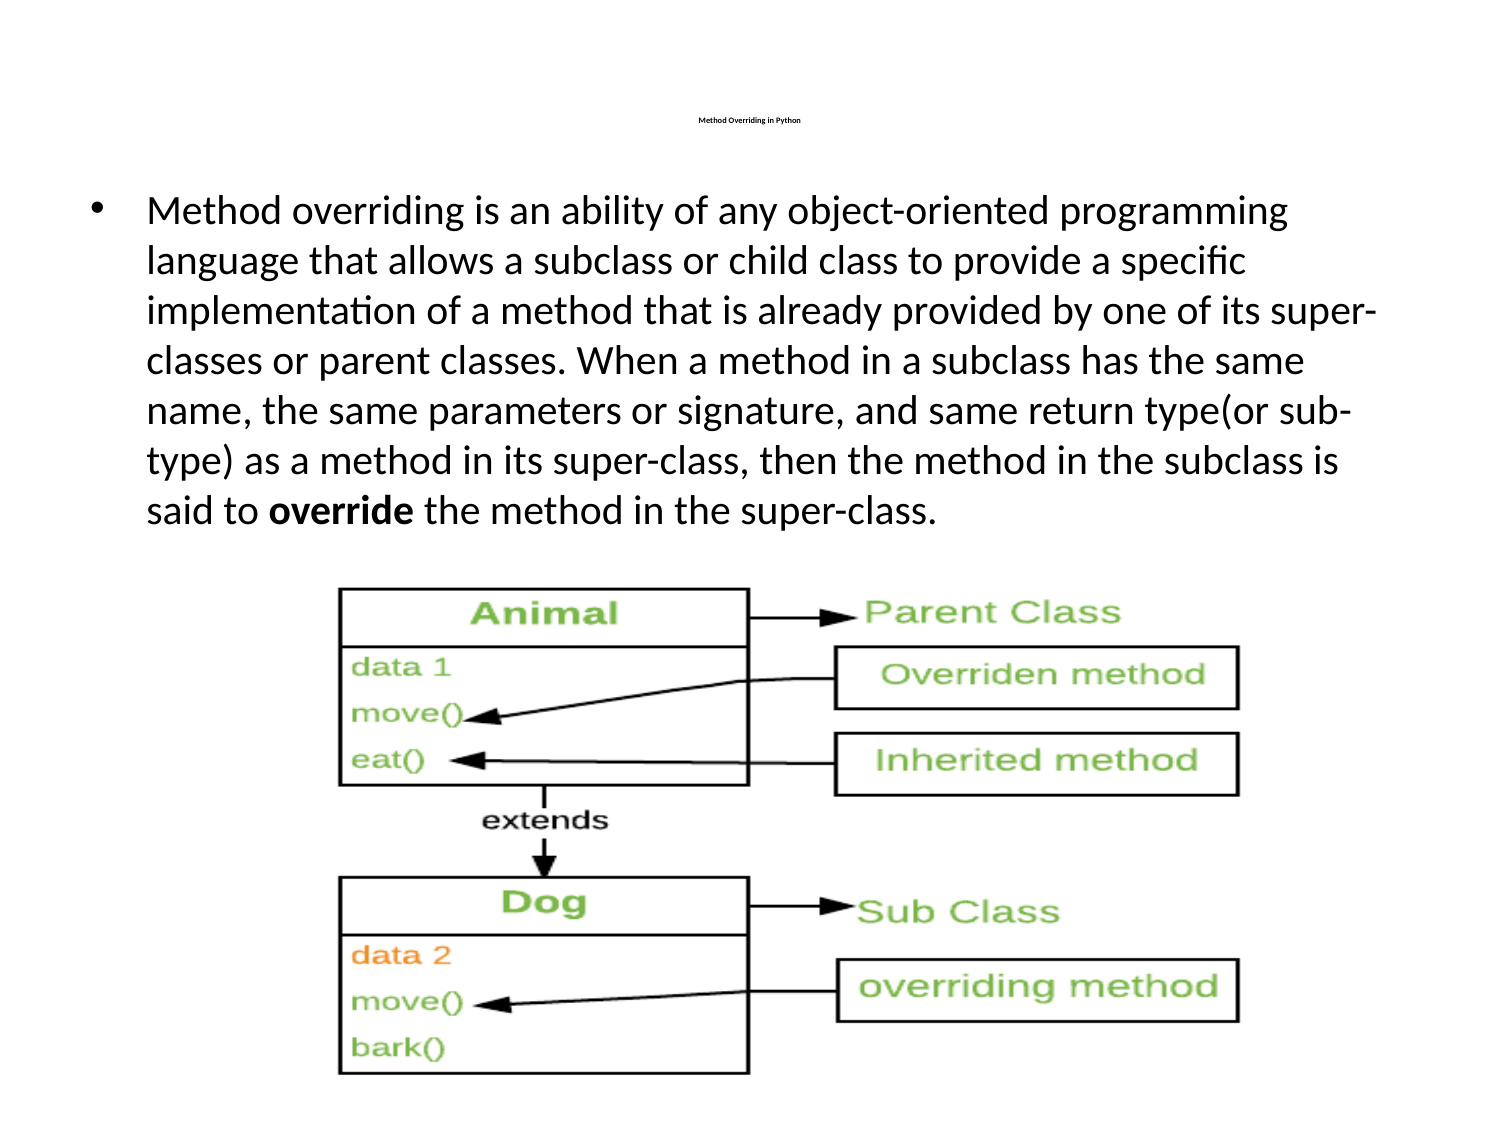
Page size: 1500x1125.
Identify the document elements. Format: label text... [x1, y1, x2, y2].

picture [299, 562, 1276, 1088]
list Method overriding is an ability of any object-oriented programming language that allows a subclass or child class to provide a specific implementation of a method that is already provided by one of its super-classes or parent classes. When a method in a subclass has the same name, the same parameters or signature, and same return type(or sub-type) as a method in its super-class, then the method in the subclass is said to override the method in the super-class. [75, 174, 1425, 1005]
title Method Overriding in Python [75, 87, 1425, 150]
